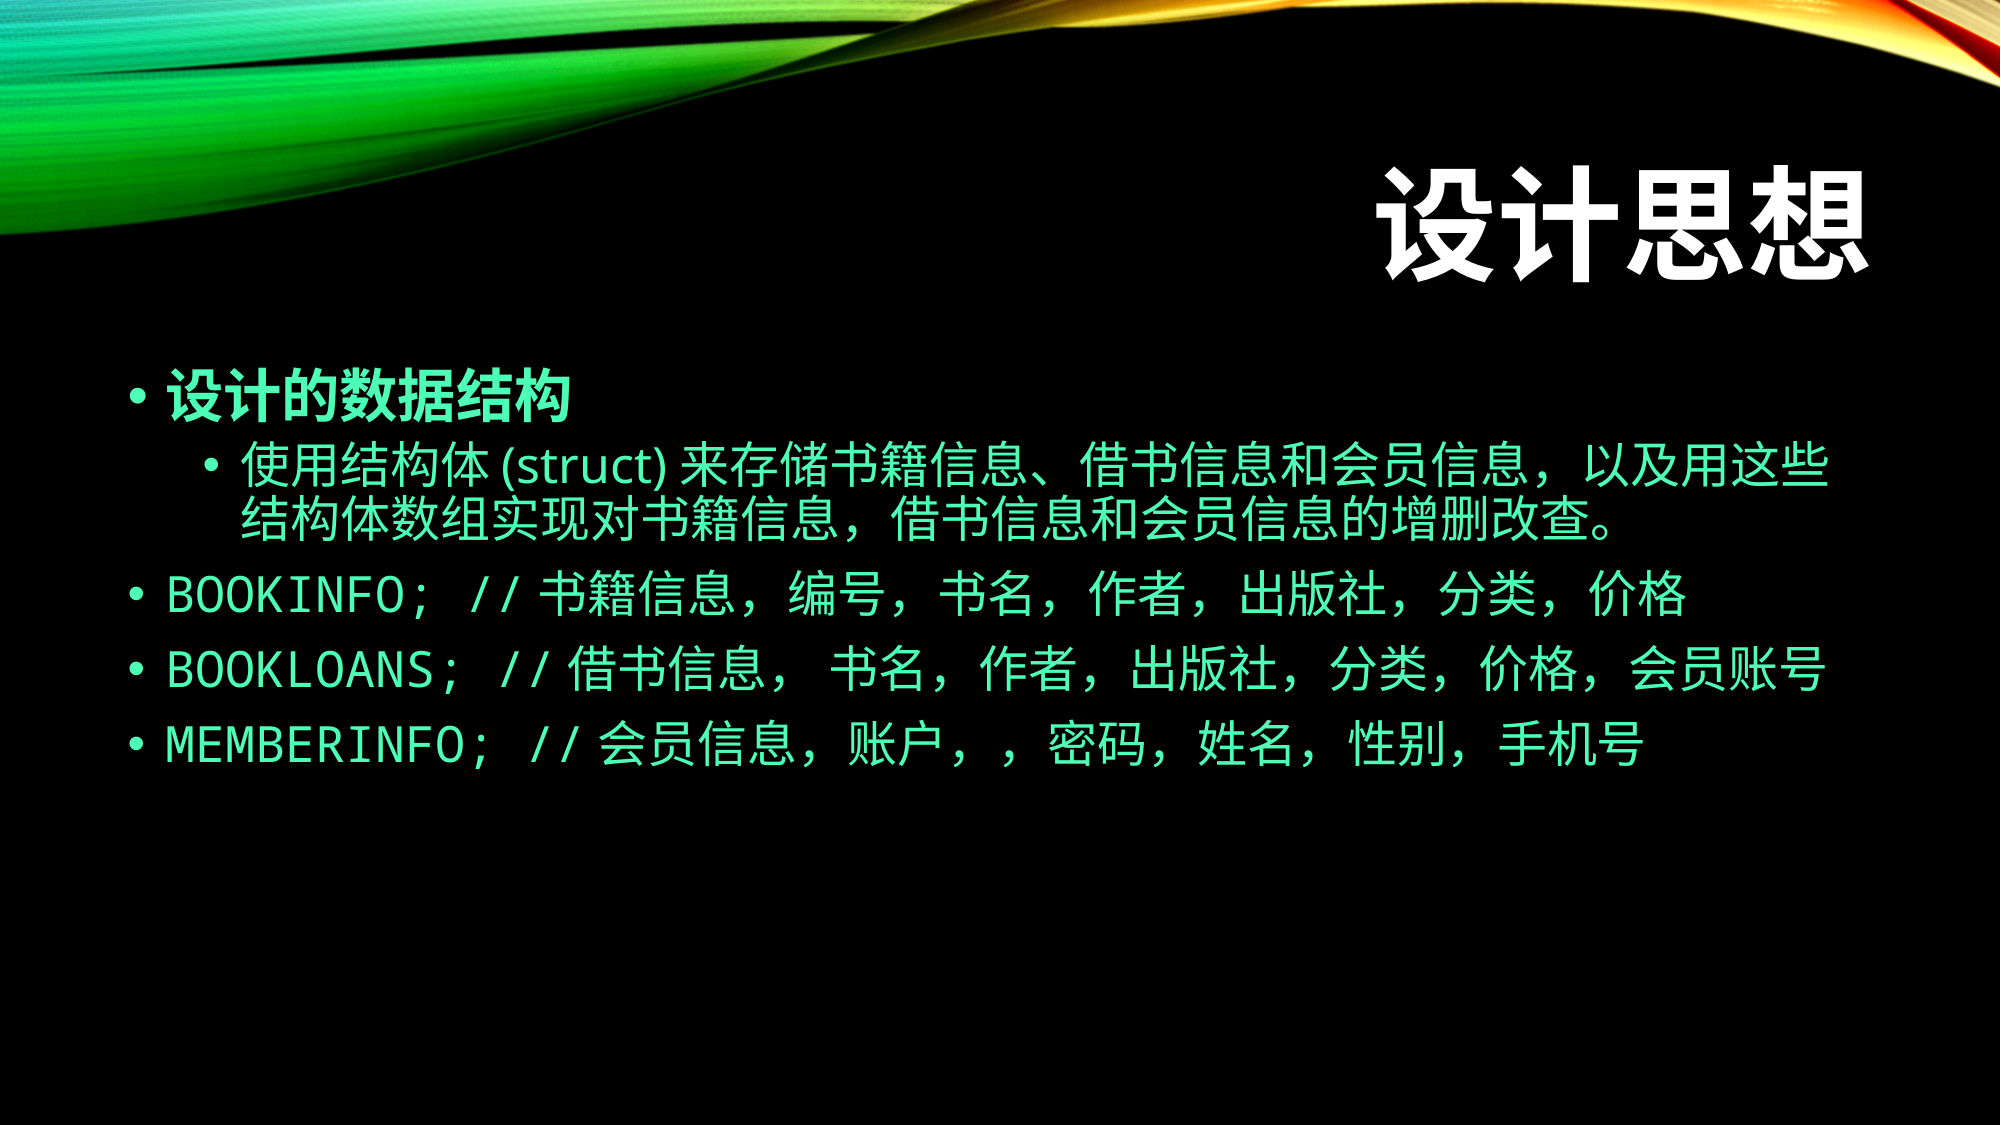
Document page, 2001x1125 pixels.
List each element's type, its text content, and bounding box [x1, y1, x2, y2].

title 设计思想 [474, 125, 1888, 338]
list 设计的数据结构 使用结构体(struct)来存储书籍信息、借书信息和会员信息，以及用这些结构体数组实现对书籍信息，借书信息和会员信息的增删改查。 BOOKINFO; //书籍信息，编号，书名，作者，出版社，分类，价格 BOOKLOANS; //借书信息， 书名，作者，出版社，分类，价格，会员账号 MEMBERINFO; //会员信息，账户，，密码，姓名，性别，手机号 [112, 360, 1888, 1021]
picture [0, 0, 2000, 237]
